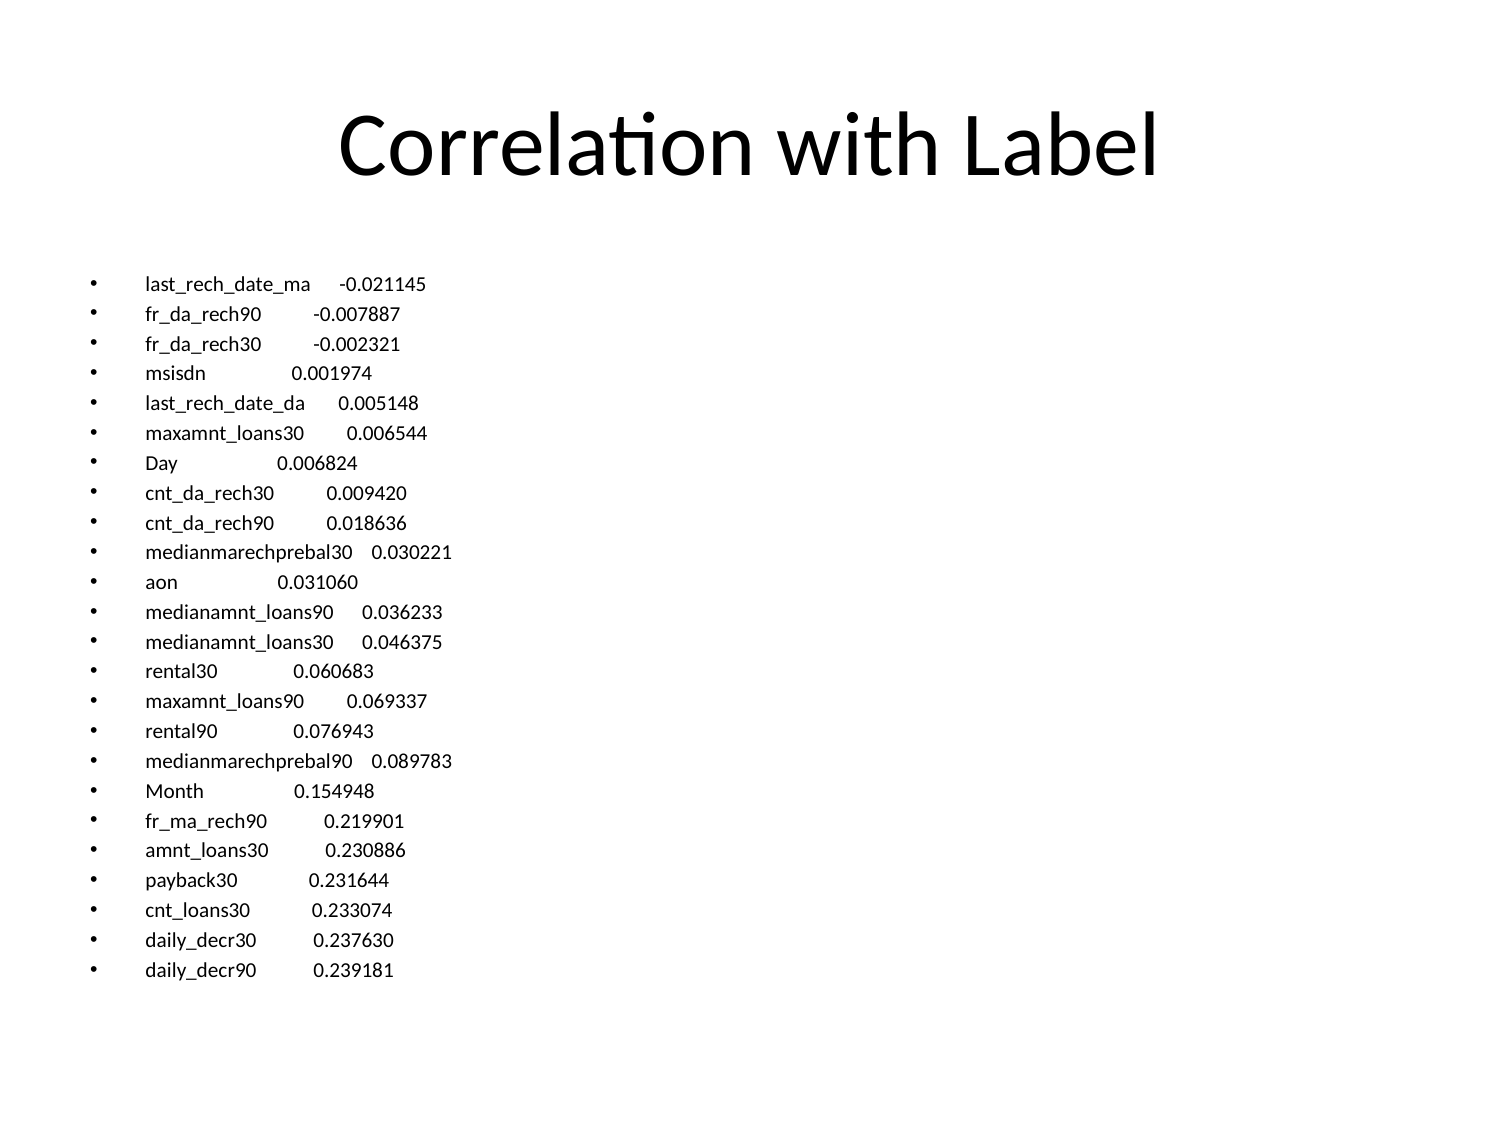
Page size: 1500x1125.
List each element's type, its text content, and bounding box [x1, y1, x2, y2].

title Correlation with Label [75, 45, 1425, 233]
list last_rech_date_ma -0.021145 fr_da_rech90 -0.007887 fr_da_rech30 -0.002321 msisdn 0.001974 last_rech_date_da 0.005148 maxamnt_loans30 0.006544 Day 0.006824 cnt_da_rech30 0.009420 cnt_da_rech90 0.018636 medianmarechprebal30 0.030221 aon 0.031060 medianamnt_loans90 0.036233 medianamnt_loans30 0.046375 rental30 0.060683 maxamnt_loans90 0.069337 rental90 0.076943 medianmarechprebal90 0.089783 Month 0.154948 fr_ma_rech90 0.219901 amnt_loans30 0.230886 payback30 0.231644 cnt_loans30 0.233074 daily_decr30 0.237630 daily_decr90 0.239181 [75, 262, 1425, 1005]
